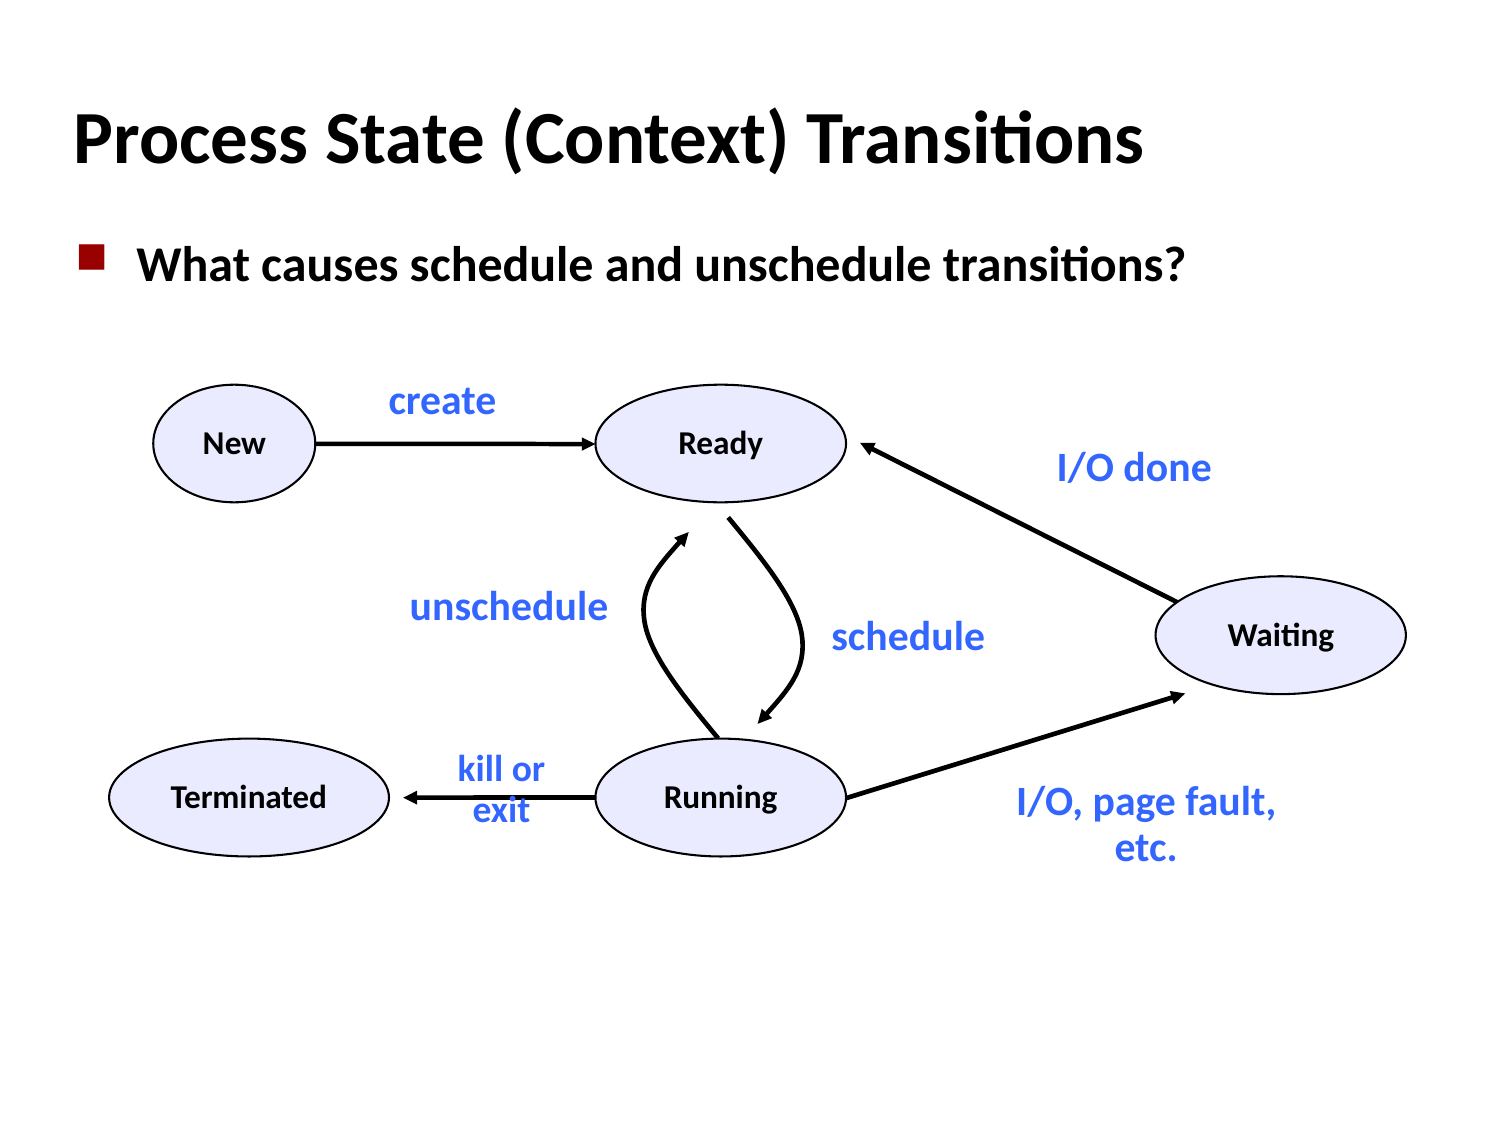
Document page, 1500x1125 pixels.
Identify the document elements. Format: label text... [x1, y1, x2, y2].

text_box [320, 437, 590, 451]
text_box schedule [801, 605, 1015, 677]
text_box [728, 517, 801, 724]
text_box kill or exit [432, 740, 571, 812]
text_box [108, 738, 389, 857]
text_box I/O, page fault, etc. [977, 770, 1316, 900]
text_box I/O done [1005, 436, 1264, 493]
text_box [403, 791, 432, 804]
text_box [643, 532, 718, 736]
title Process State (Context) Transitions [58, 71, 1305, 197]
text_box [860, 442, 1150, 589]
text_box unschedule [378, 576, 640, 648]
list What causes schedule and unschedule transitions? [64, 223, 1361, 1040]
text_box create [363, 370, 522, 442]
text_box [595, 384, 847, 503]
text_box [595, 738, 847, 857]
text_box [152, 384, 316, 503]
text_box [1155, 575, 1406, 695]
